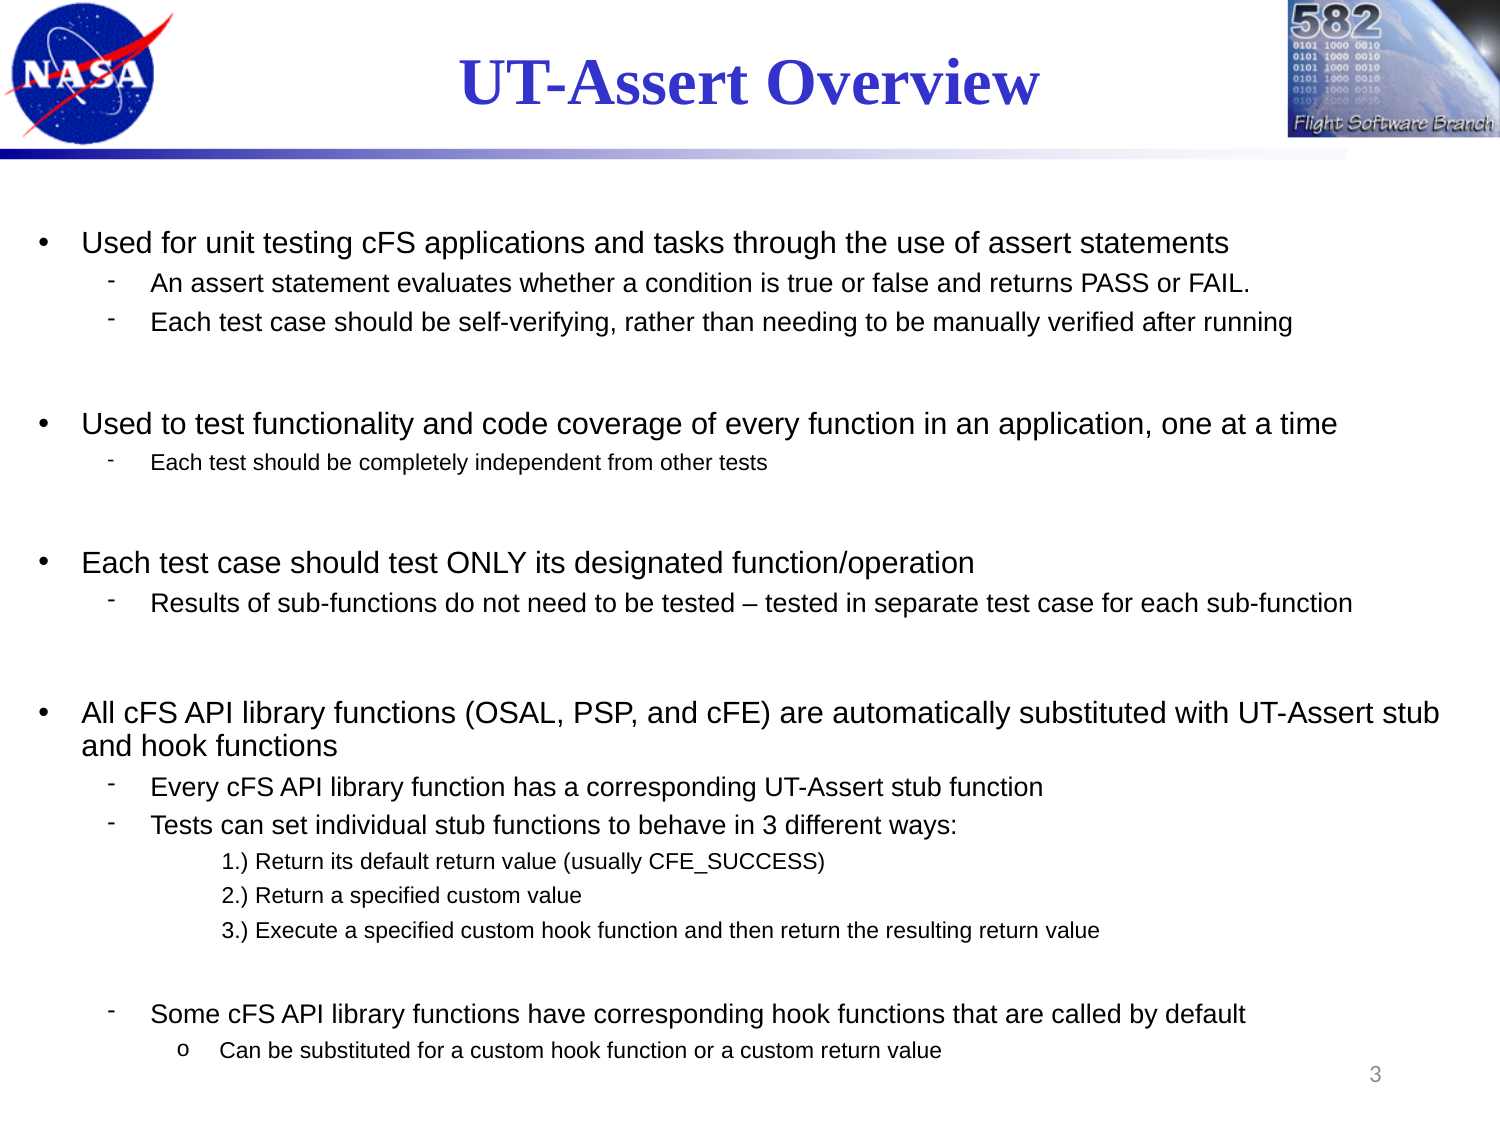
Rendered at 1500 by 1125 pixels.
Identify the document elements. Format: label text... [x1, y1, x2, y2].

slide_number 3 [1059, 1042, 1397, 1103]
picture [0, 0, 1500, 1125]
title UT-Assert Overview [103, 0, 1397, 192]
list Used for unit testing cFS applications and tasks through the use of assert statements An assert statement evaluates whether a condition is true or false and returns PASS or FAIL. Each test case should be self-verifying, rather than needing to be manually verified after running Used to test functionality and code coverage of every function in an application, one at a time Each test should be completely independent from other tests Each test case should test ONLY its designated function/operation Results of sub-functions do not need to be tested – tested in separate test case for each sub-function All cFS API library functions (OSAL, PSP, and cFE) are automatically substituted with UT-Assert stub and hook functions Every cFS API library function has a corresponding UT-Assert stub function Tests can set individual stub functions to behave in 3 different ways: 1.) Return its default return value (usually CFE_SUCCESS) 2.) Return a specified custom value 3.) Execute a specified custom hook function and then return the resulting return value Some cFS API library functions have corresponding hook functions that are called by default Can be substituted for a custom hook function or a custom return value [23, 219, 1477, 1075]
